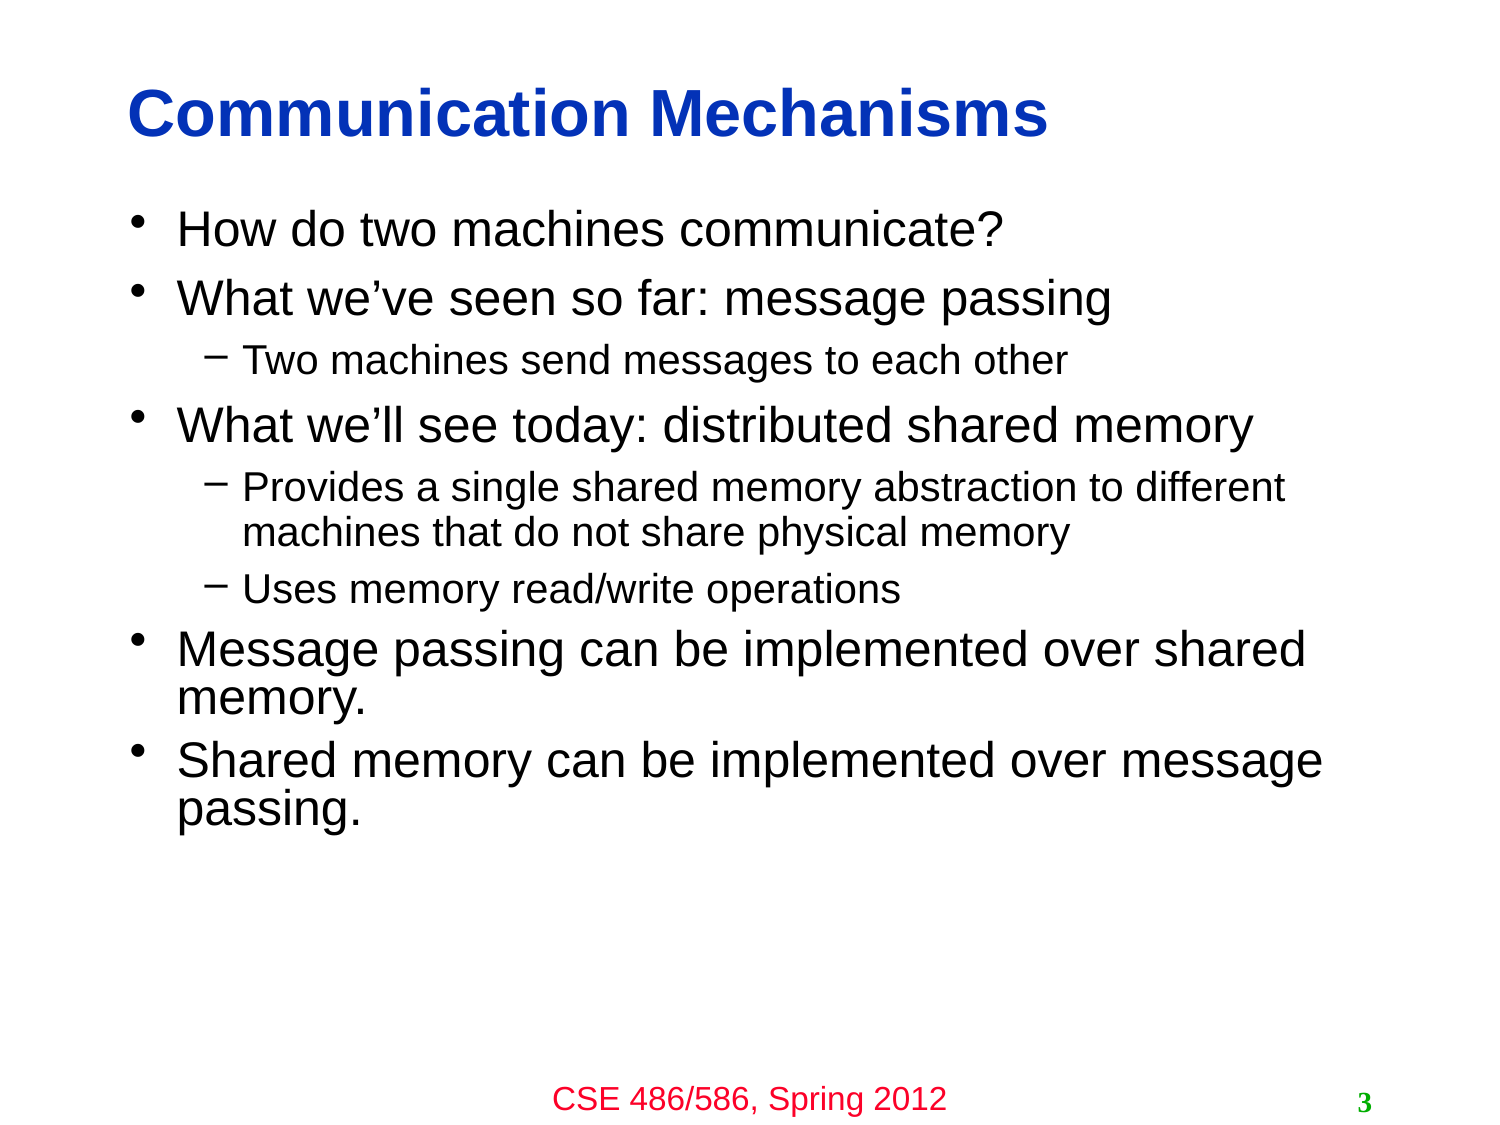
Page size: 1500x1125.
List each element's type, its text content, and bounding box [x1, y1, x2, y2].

slide_number 3 [1074, 1076, 1388, 1125]
list How do two machines communicate? What we’ve seen so far: message passing Two machines send messages to each other What we’ll see today: distributed shared memory Provides a single shared memory abstraction to different machines that do not share physical memory Uses memory read/write operations Message passing can be implemented over shared memory. Shared memory can be implemented over message passing. [114, 195, 1376, 1005]
title Communication Mechanisms [112, 53, 1310, 176]
